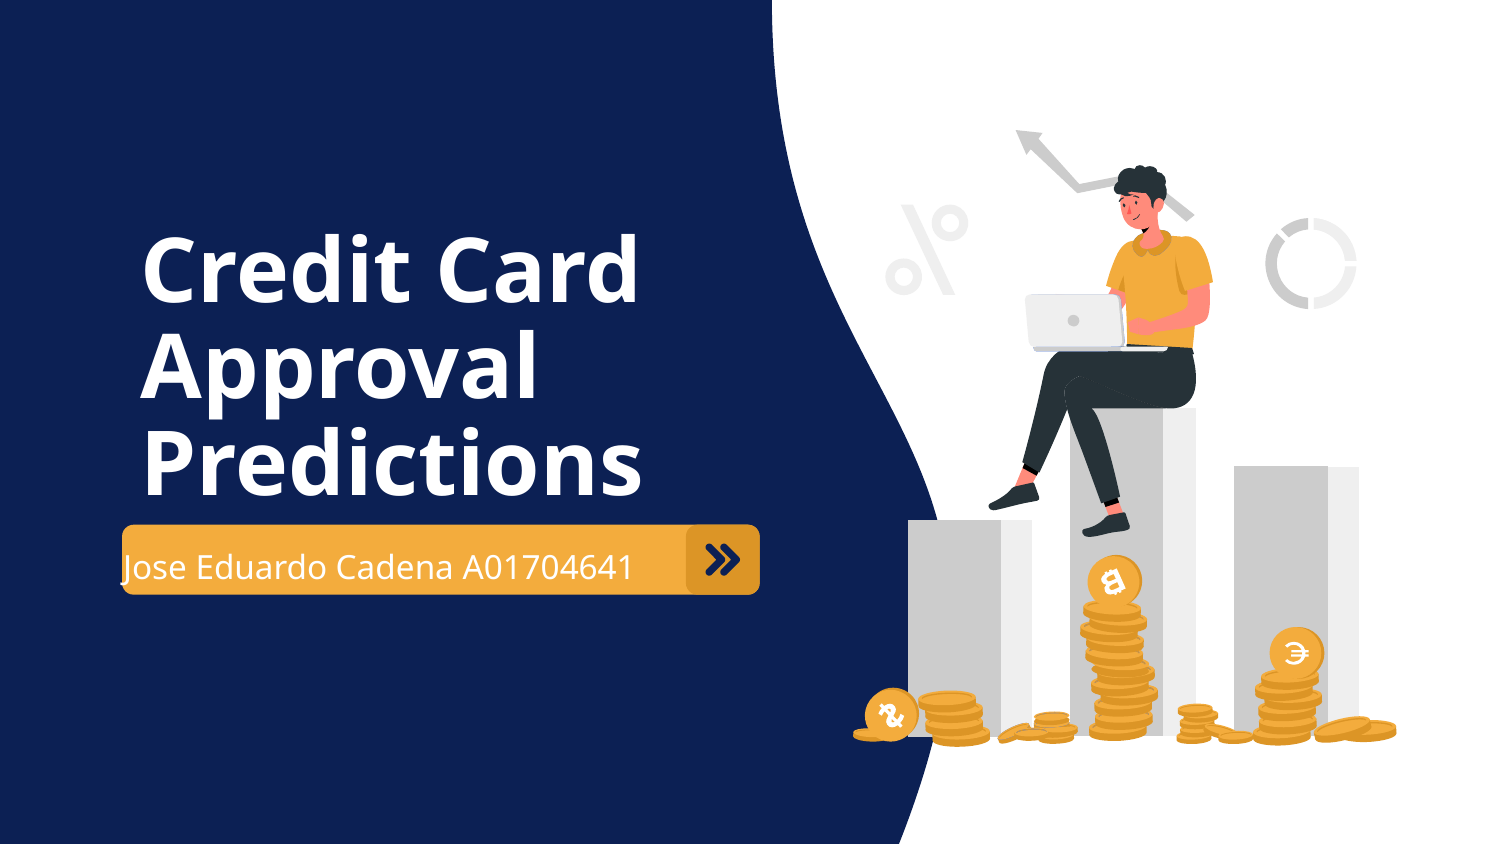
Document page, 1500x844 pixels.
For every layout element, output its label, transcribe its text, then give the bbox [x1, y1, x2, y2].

subtitle Jose Eduardo Cadena A01704641 [108, 527, 727, 605]
title Credit Card Approval Predictions [125, 267, 847, 473]
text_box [685, 524, 760, 595]
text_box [852, 129, 1397, 747]
